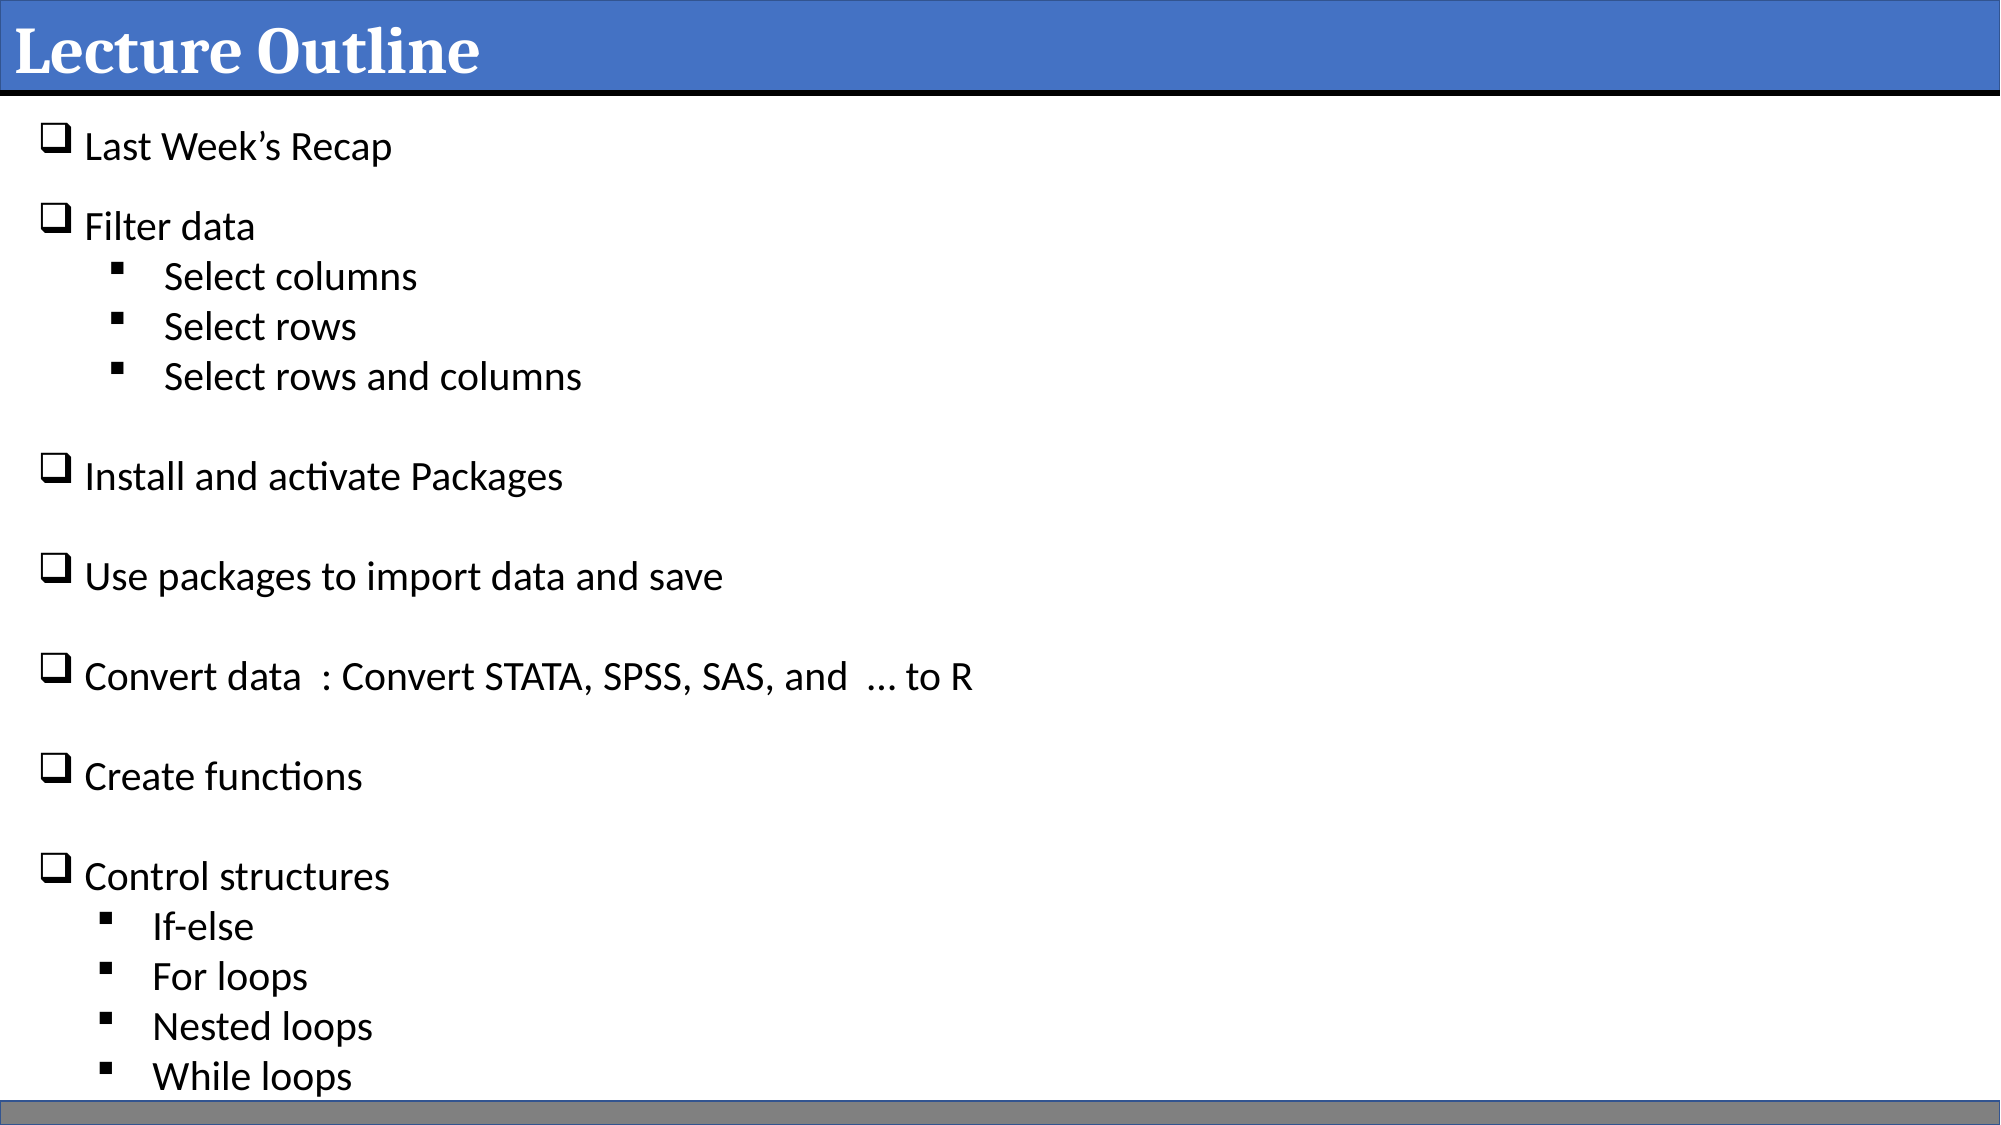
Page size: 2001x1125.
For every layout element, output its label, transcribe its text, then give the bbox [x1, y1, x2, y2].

text_box [0, 1100, 2000, 1125]
text_box Lecture Outline [0, 0, 2000, 90]
text_box Last Week’s Recap Filter data Select columns Select rows Select rows and columns Install and activate Packages Use packages to import data and save Convert data : Convert STATA, SPSS, SAS, and … to R Create functions Control structures If-else For loops Nested loops While loops [22, 111, 1708, 1107]
